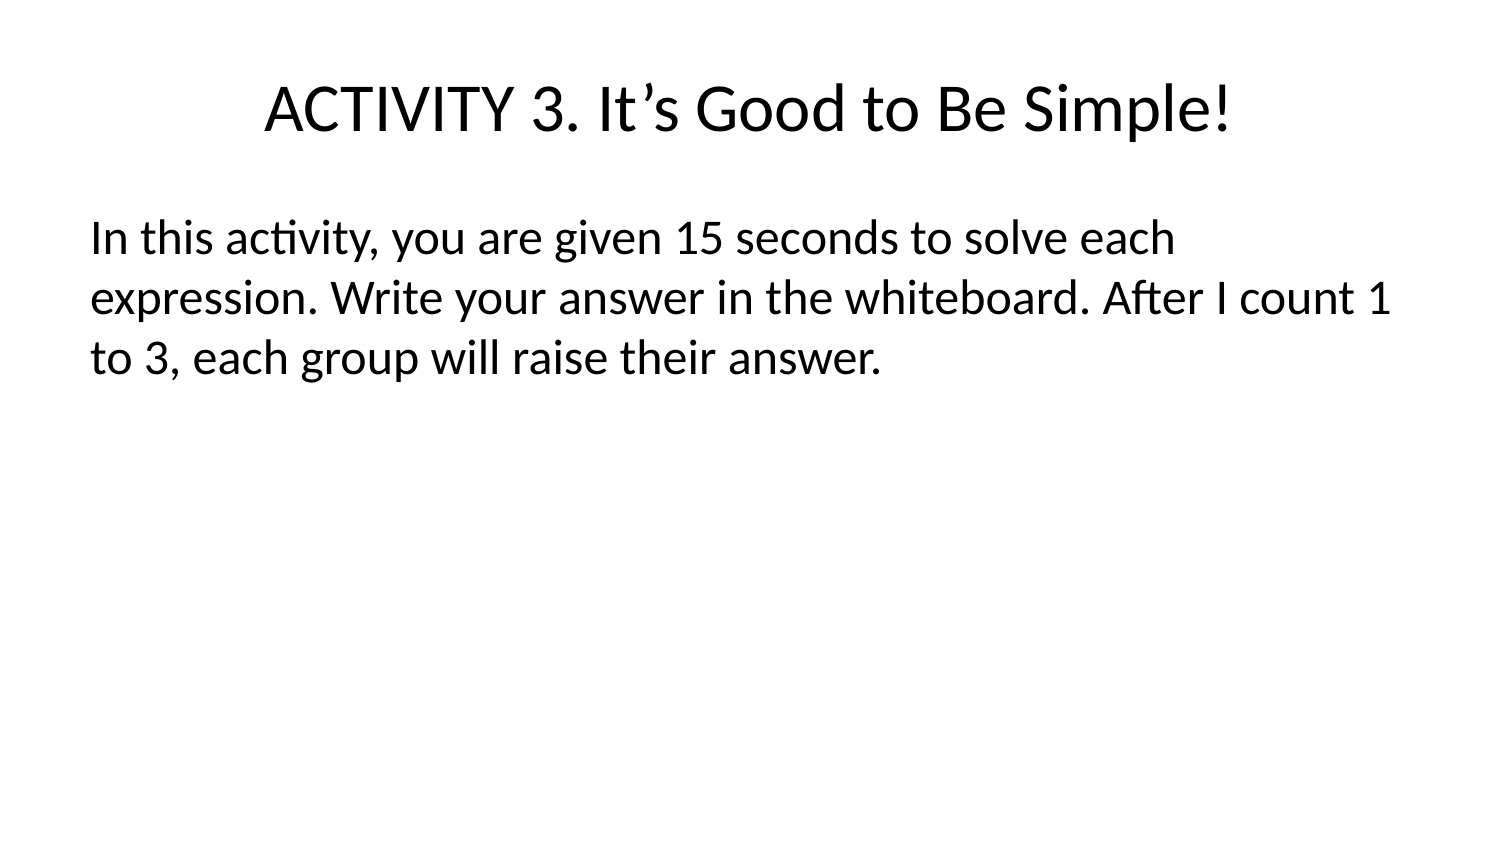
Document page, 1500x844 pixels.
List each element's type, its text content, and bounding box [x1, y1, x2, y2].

title ACTIVITY 3. It’s Good to Be Simple! [75, 33, 1425, 175]
list In this activity, you are given 15 seconds to solve each expression. Write your answer in the whiteboard. After I count 1 to 3, each group will raise their answer. [75, 196, 1425, 754]
